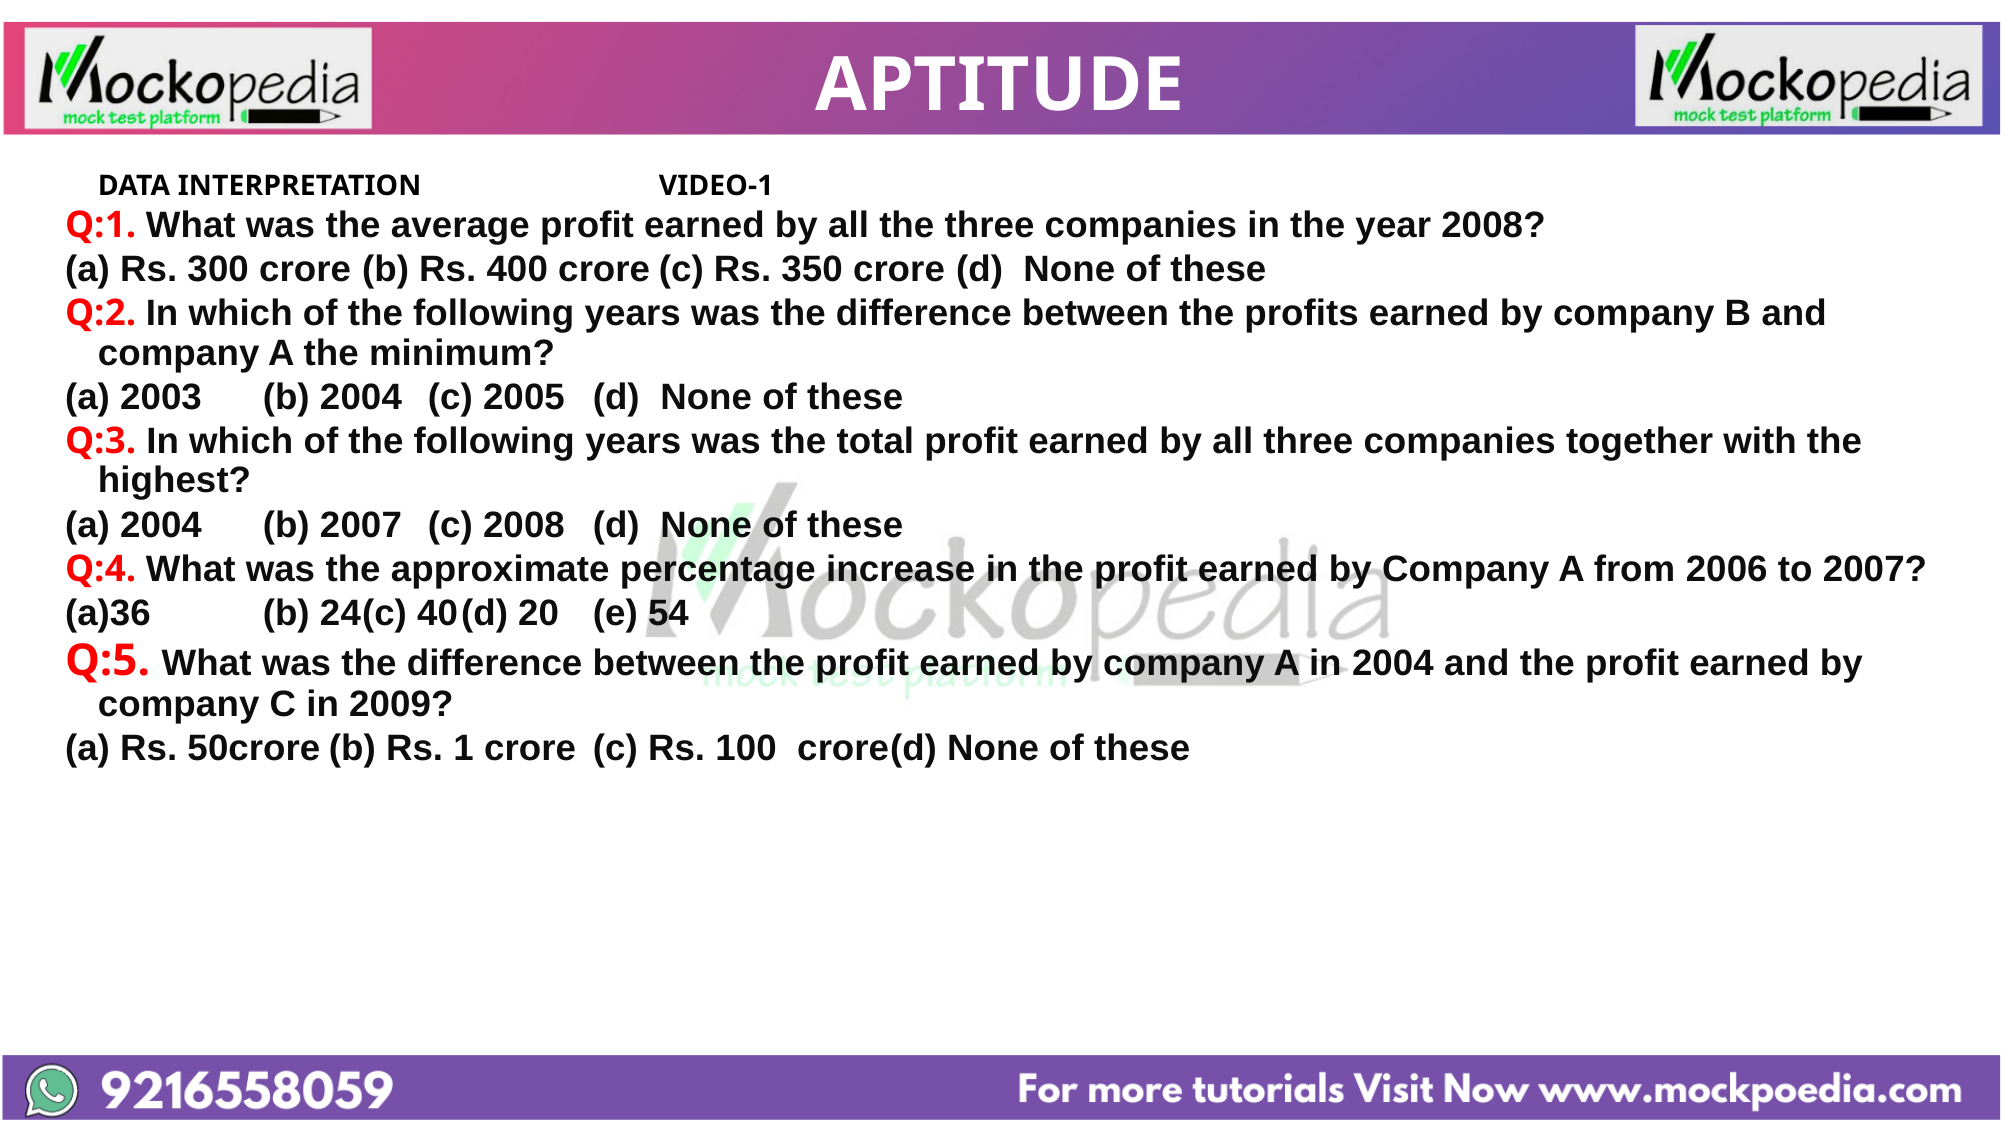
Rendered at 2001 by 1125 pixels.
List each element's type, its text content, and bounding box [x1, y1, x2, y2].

title APTITUDE [41, 31, 1959, 142]
list DATA INTERPRETATION VIDEO-1 Q:1. What was the average profit earned by all the three companies in the year 2008? (a) Rs. 300 crore (b) Rs. 400 crore (c) Rs. 350 crore (d) None of these Q:2. In which of the following years was the difference between the profits earned by company B and company A the minimum? (a) 2003 (b) 2004 (c) 2005 (d) None of these Q:3. In which of the following years was the total profit earned by all three companies together with the highest? (a) 2004 (b) 2007 (c) 2008 (d) None of these Q:4. What was the approximate percentage increase in the profit earned by Company A from 2006 to 2007? (a)36 (b) 24 (c) 40 (d) 20 (e) 54 Q:5. What was the difference between the profit earned by company A in 2004 and the profit earned by company C in 2009? (a) Rs. 50crore (b) Rs. 1 crore (c) Rs. 100 crore (d) None of these [50, 162, 1950, 1026]
picture [0, 0, 2001, 1125]
